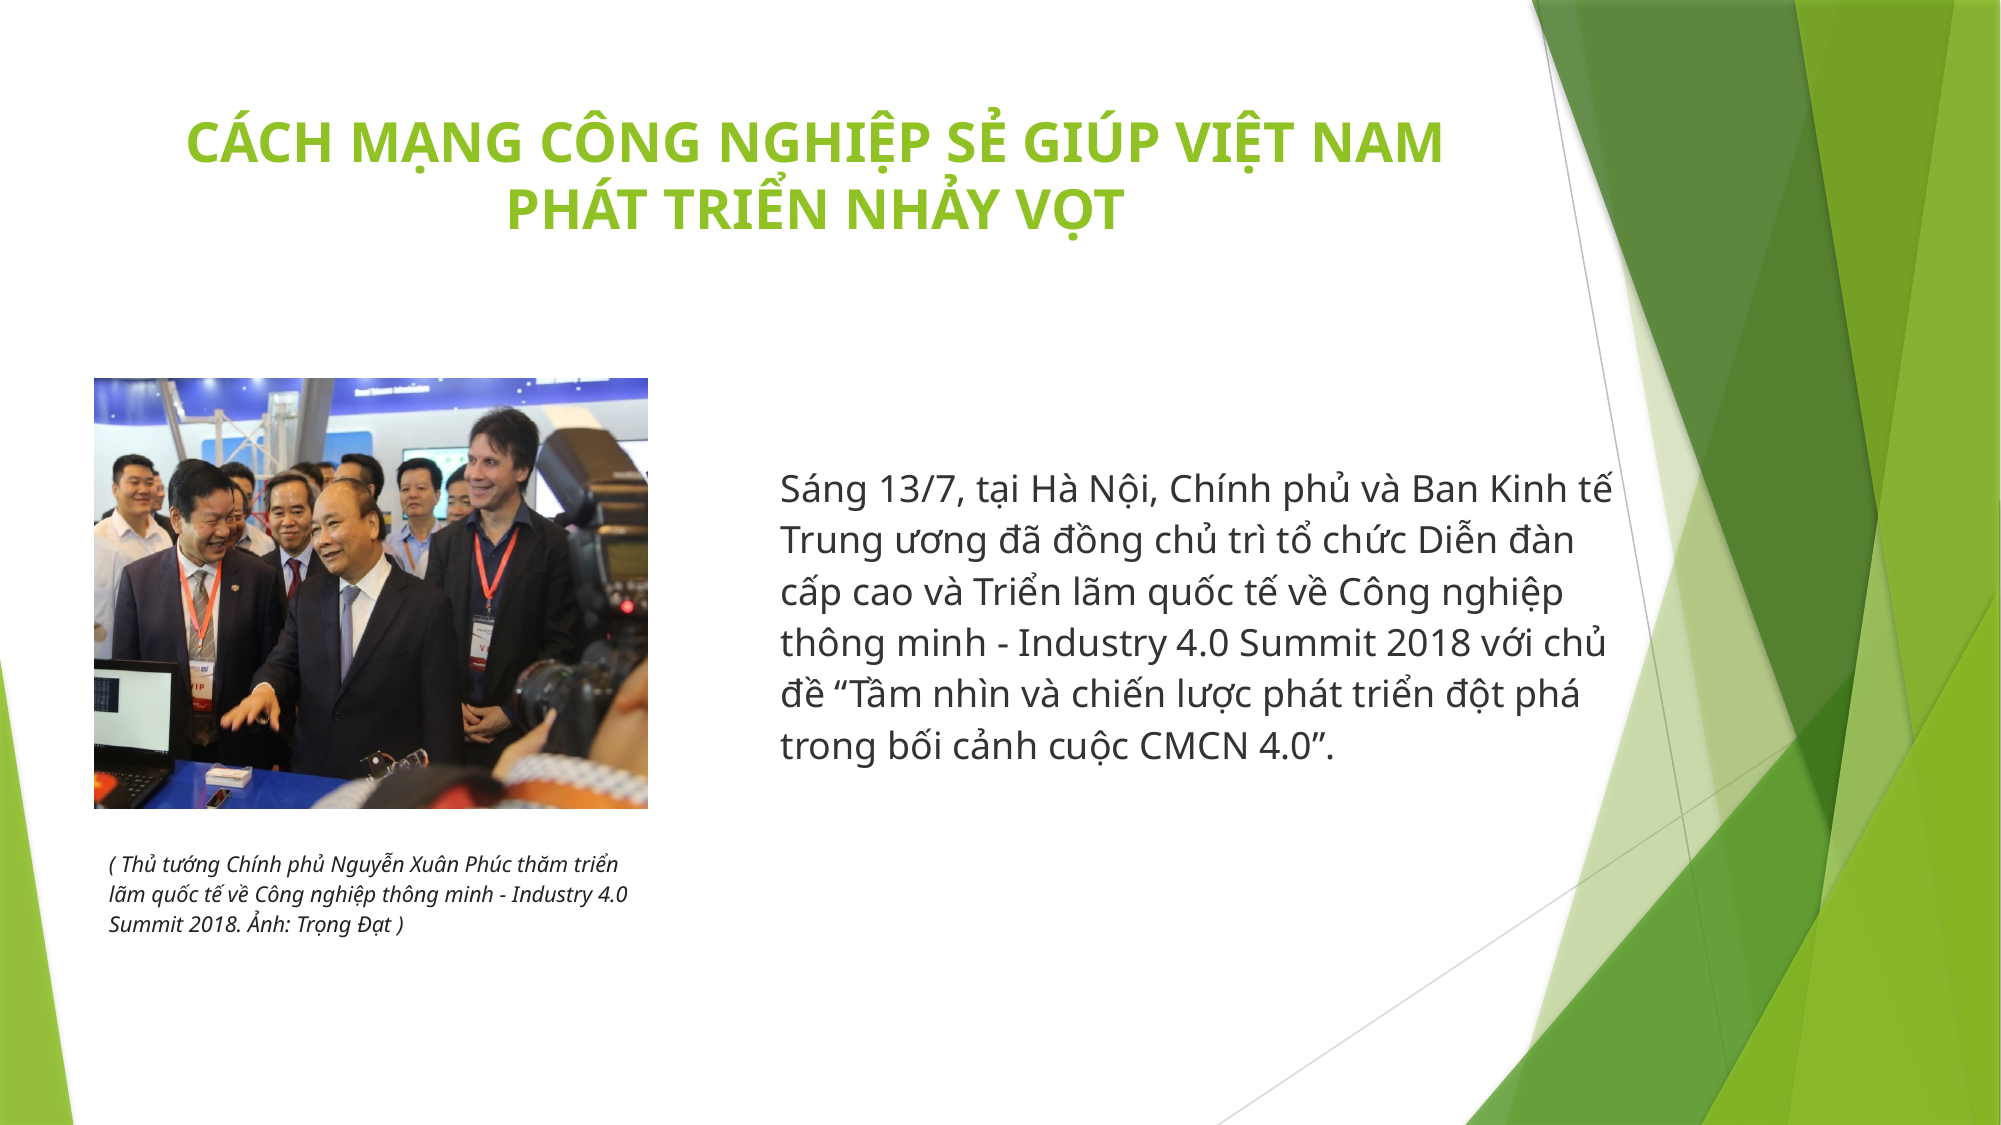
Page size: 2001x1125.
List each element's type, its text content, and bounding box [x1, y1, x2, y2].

text_box ( Thủ tướng Chính phủ Nguyễn Xuân Phúc thăm triển lãm quốc tế về Công nghiệp thông minh - Industry 4.0 Summit 2018. Ảnh: Trọng Đạt ) [94, 839, 647, 944]
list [93, 378, 648, 809]
title CÁCH MẠNG CÔNG NGHIỆP SẺ GIÚP VIỆT NAM PHÁT TRIỂN NHẢY VỌT [111, 99, 1522, 317]
text_box Sáng 13/7, tại Hà Nội, Chính phủ và Ban Kinh tế Trung ương đã đồng chủ trì tổ chức Diễn đàn cấp cao và Triển lãm quốc tế về Công nghiệp thông minh - Industry 4.0 Summit 2018 với chủ đề “Tầm nhìn và chiến lược phát triển đột phá trong bối cảnh cuộc CMCN 4.0”. [766, 451, 1647, 774]
